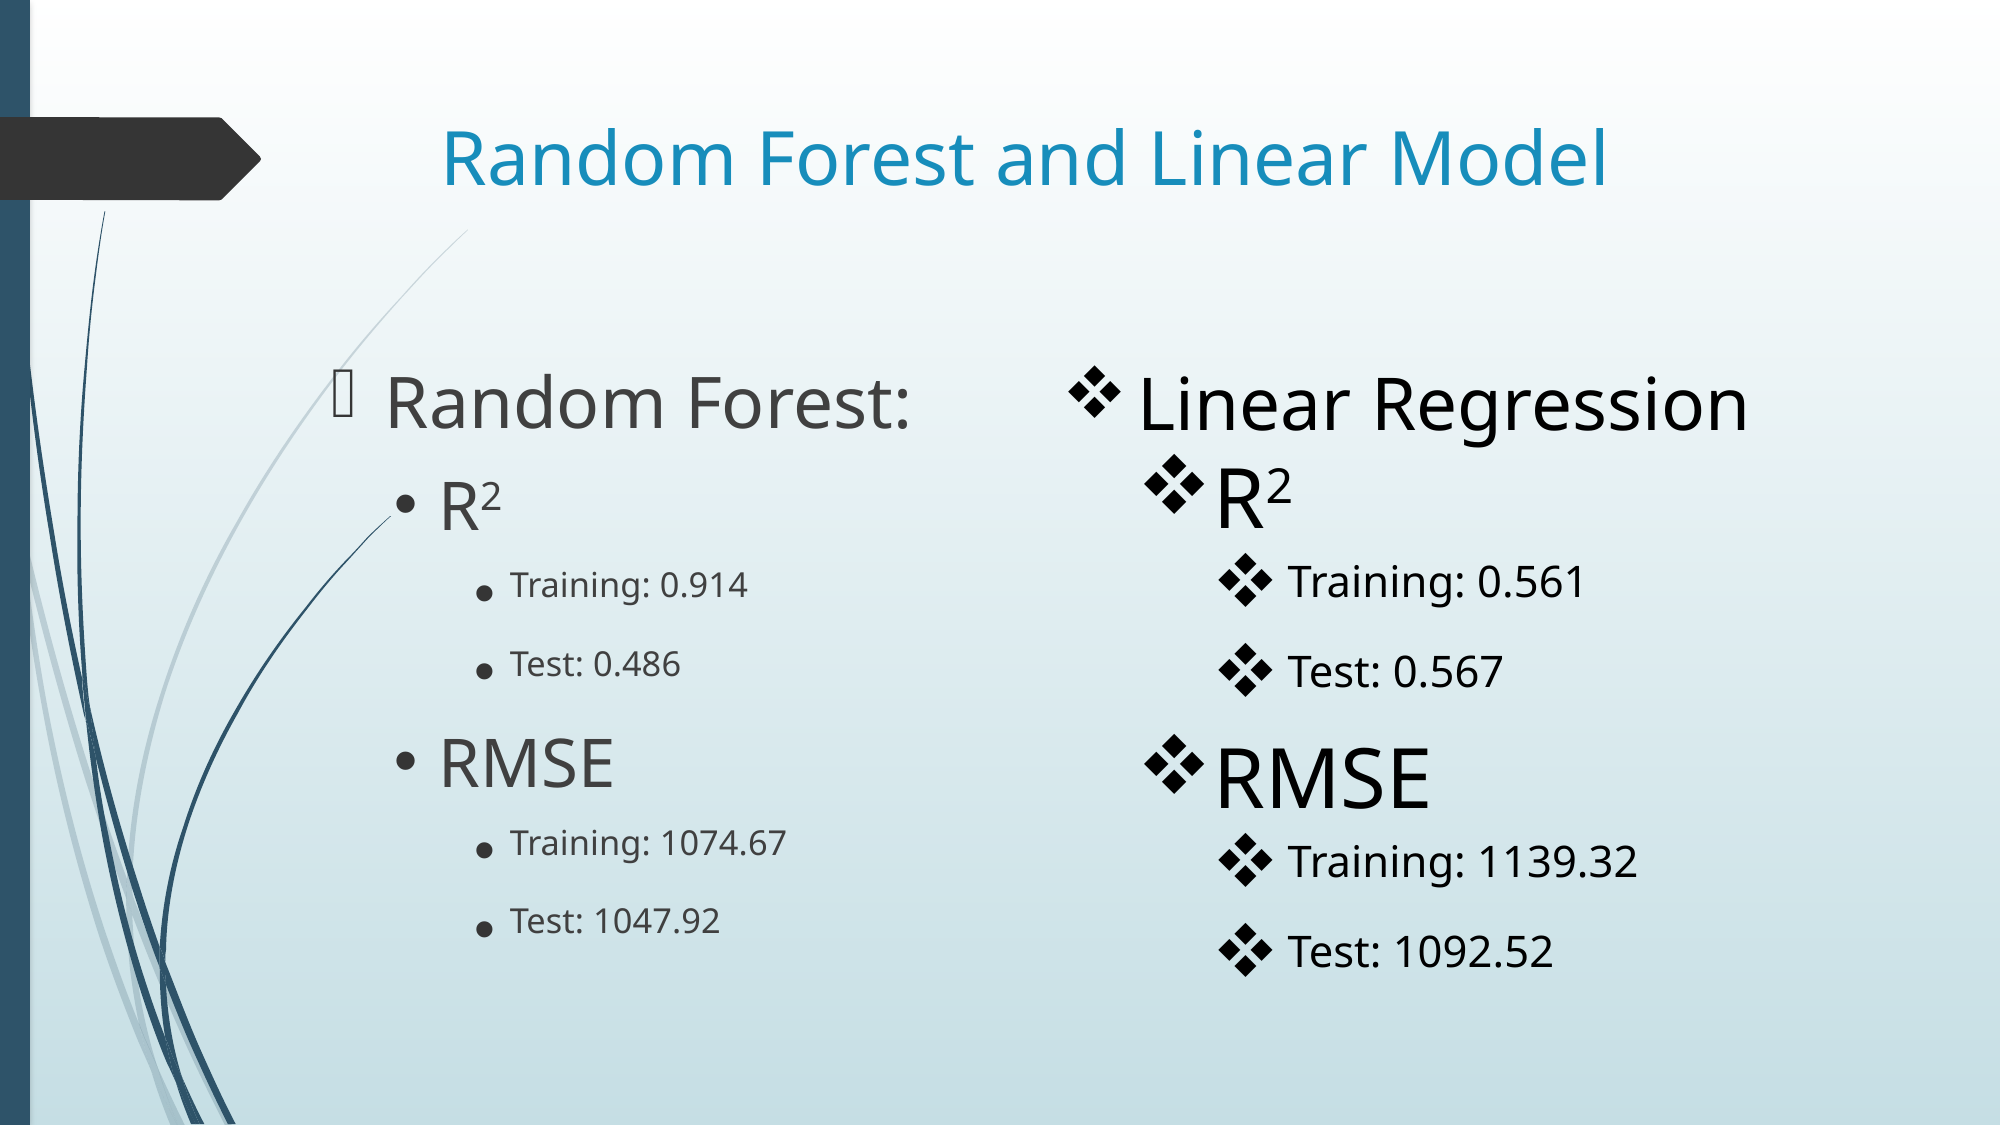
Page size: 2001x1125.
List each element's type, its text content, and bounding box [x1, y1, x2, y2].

list Random Forest: R2 Training: 0.914 Test: 0.486 RMSE Training: 1074.67 Test: 1047.92 [316, 350, 1047, 970]
text_box Linear Regression R2 Training: 0.561 Test: 0.567 RMSE Training: 1139.32 Test: 1092.52 [1047, 349, 1773, 1058]
list Random Forest: R2 Training: 0.914 Test: 0.486 RMSE Training: 1074.67 Test: 1047.92 [1773, 350, 1780, 970]
title Random Forest and Linear Model [425, 102, 1888, 313]
